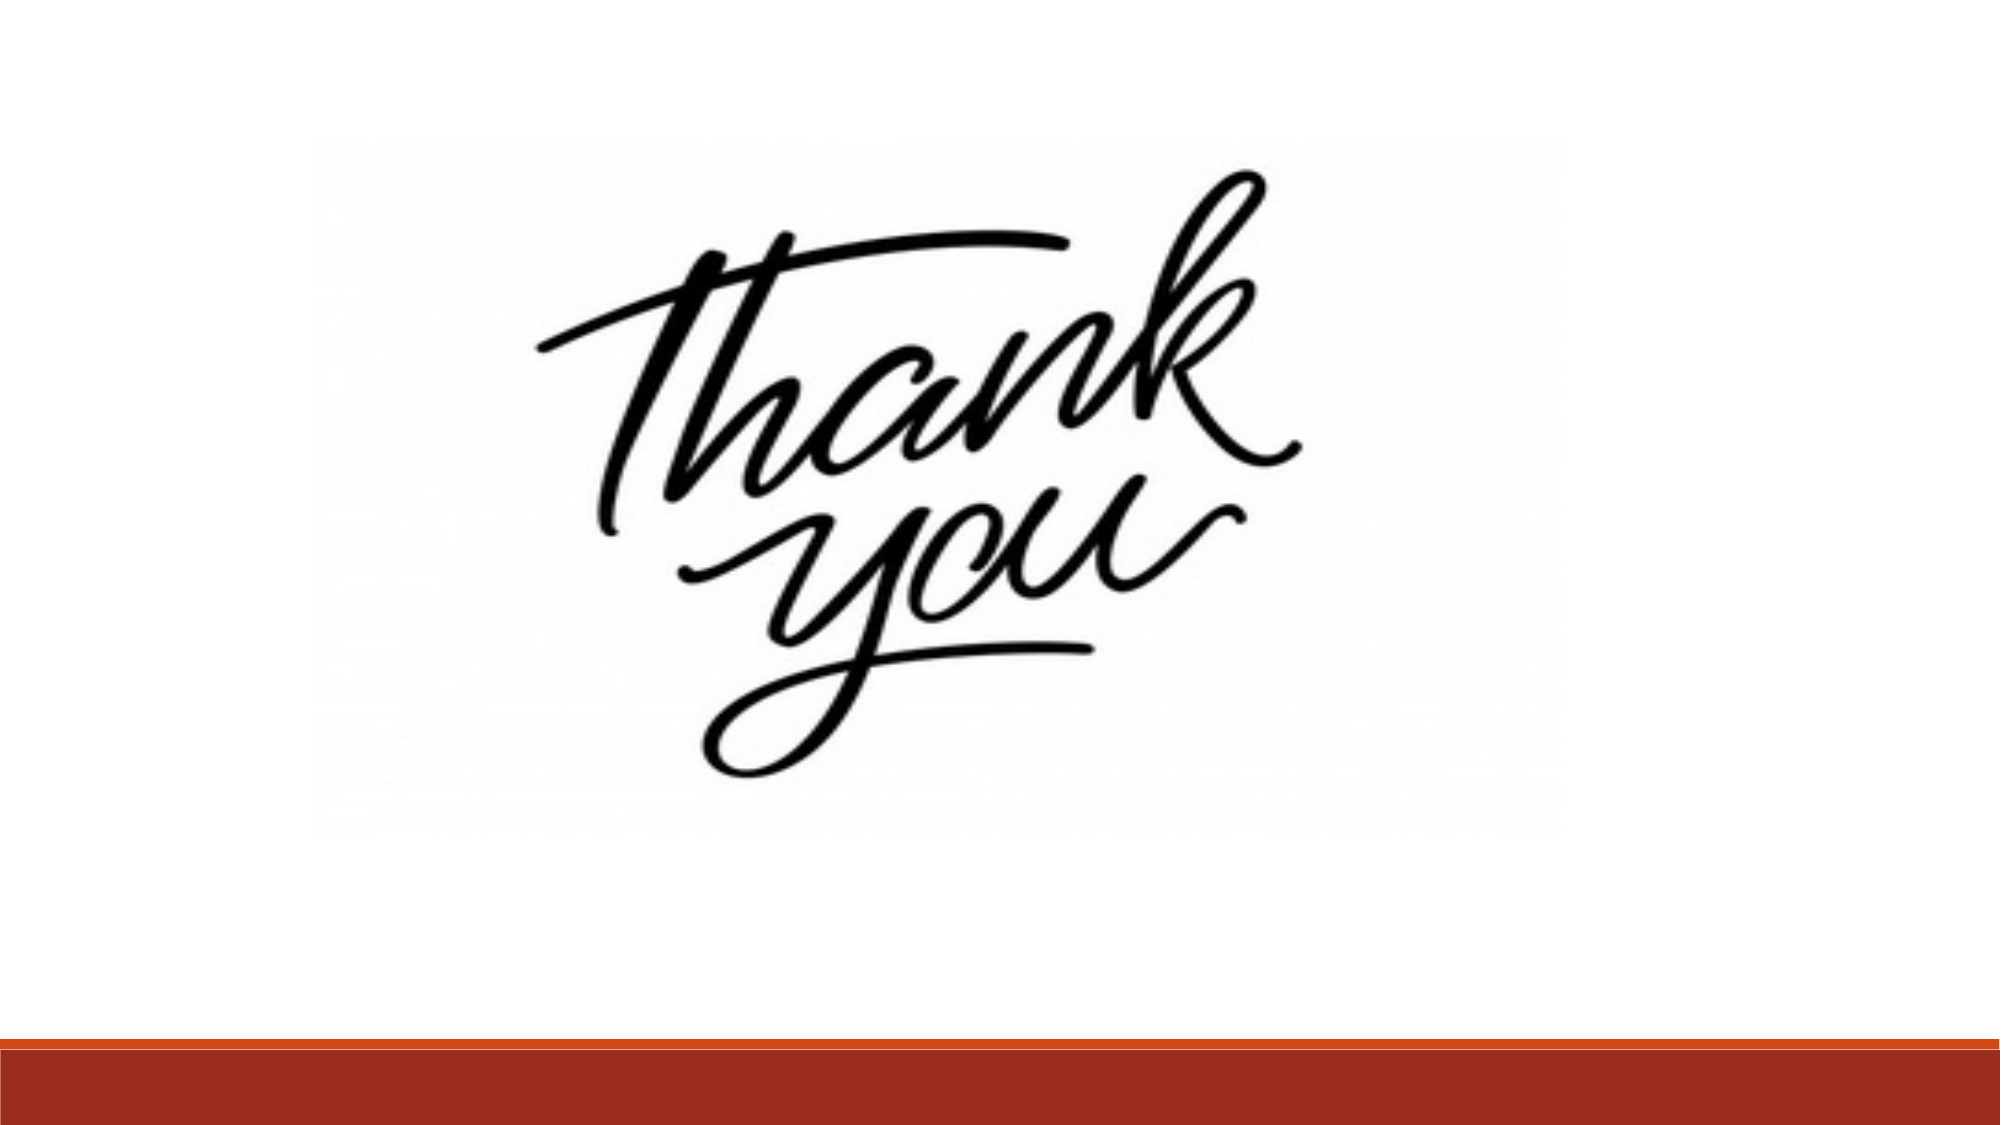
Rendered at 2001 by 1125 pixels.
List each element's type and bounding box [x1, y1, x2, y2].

picture [313, 137, 1563, 834]
